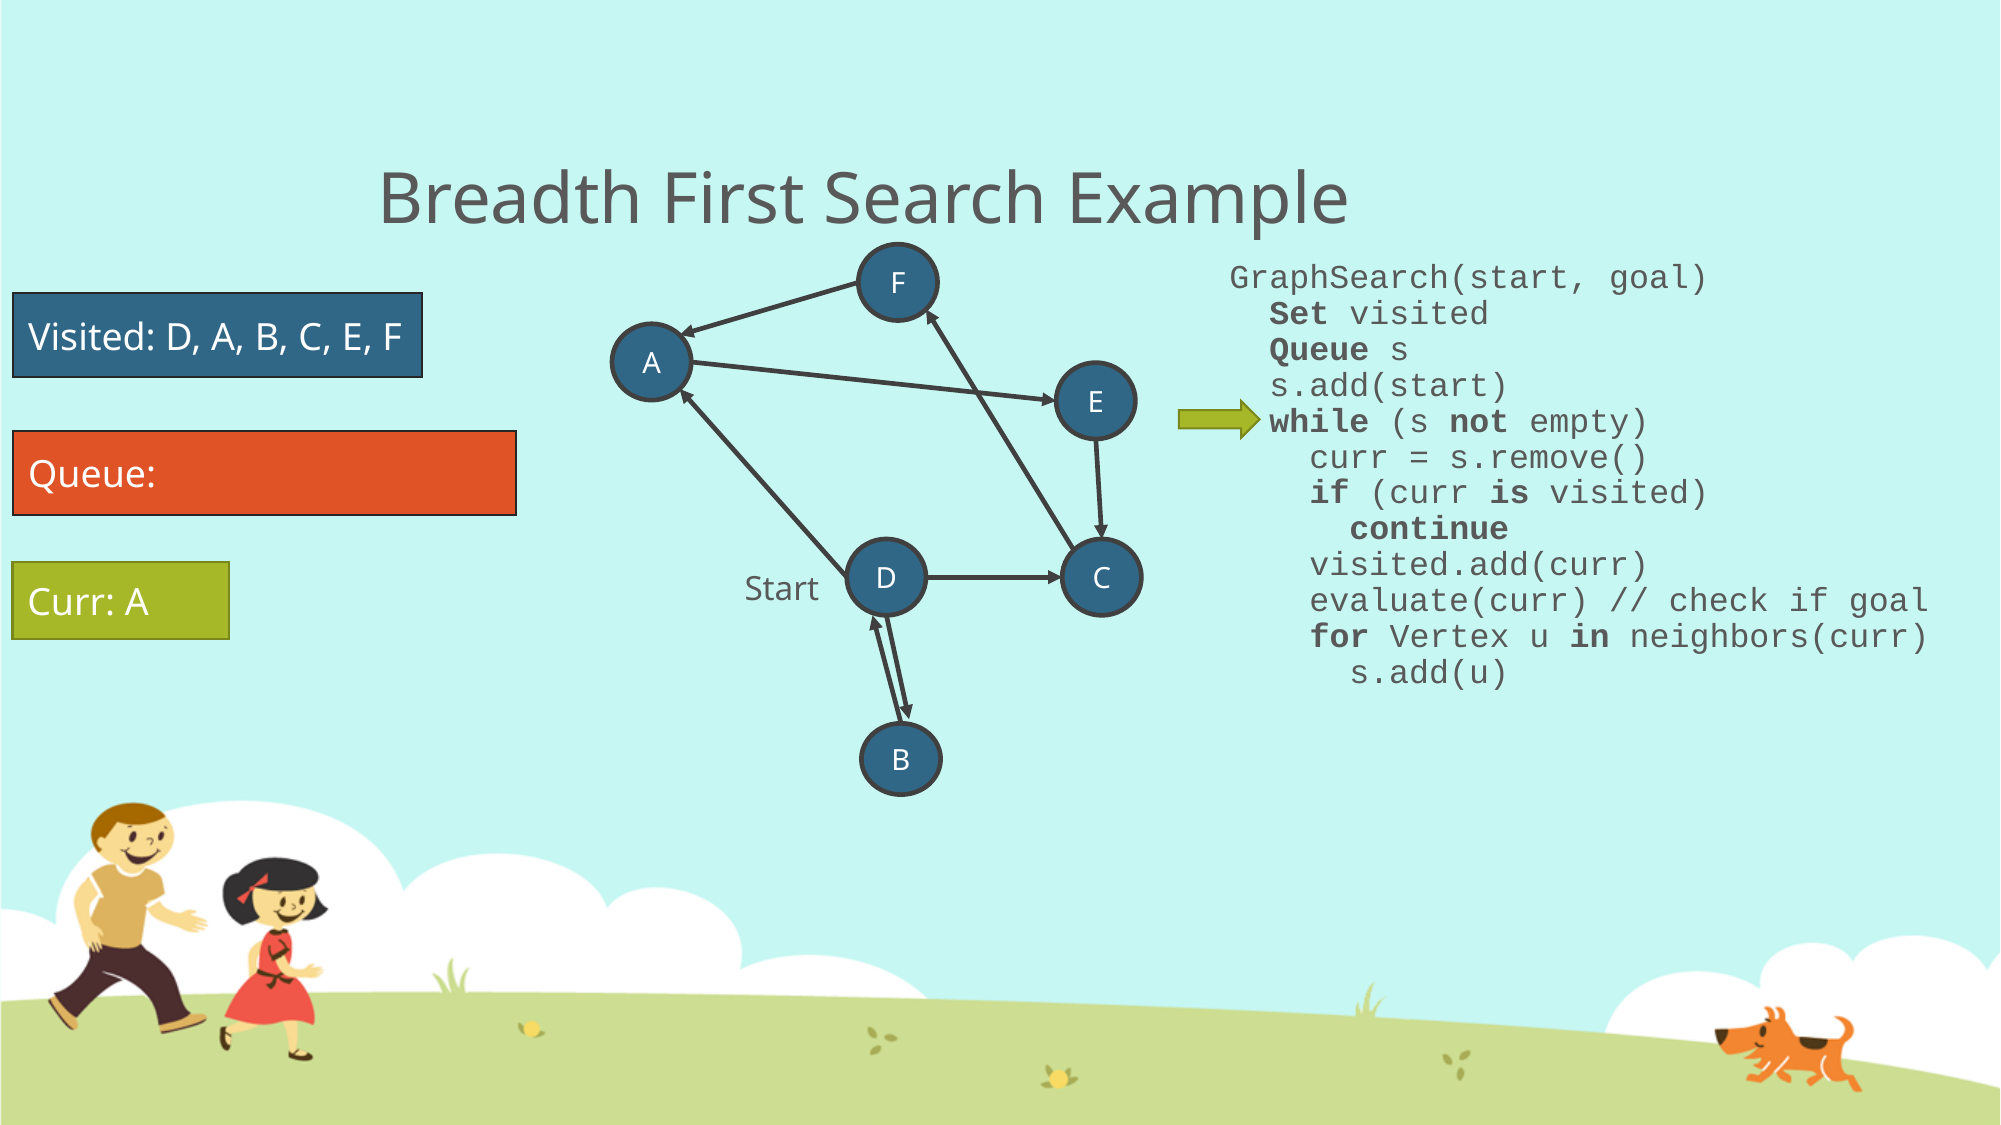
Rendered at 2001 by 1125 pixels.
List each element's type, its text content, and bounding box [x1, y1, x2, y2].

picture [0, 0, 2001, 1125]
text_box Queue: [12, 430, 517, 516]
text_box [691, 361, 926, 401]
text_box E [1074, 361, 1137, 440]
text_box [1095, 438, 1102, 539]
list GraphSearch(start, goal) Set visited Queue s s.add(start) while (s not empty) curr = s.remove() if (curr is visited) continue visited.add(curr) evaluate(curr) // check if goal for Vertex u in neighbors(curr) s.add(u) [1206, 252, 2000, 928]
text_box Curr: A [11, 561, 230, 640]
text_box B [860, 722, 942, 796]
text_box A [610, 322, 693, 402]
title Breadth First Search Example [362, 50, 1900, 247]
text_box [679, 282, 859, 335]
text_box F [857, 243, 939, 322]
text_box Visited: D, A, B, C, E, F [12, 292, 423, 378]
text_box Start [729, 559, 849, 615]
text_box C [1061, 537, 1143, 617]
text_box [679, 388, 847, 578]
text_box [1177, 398, 1261, 441]
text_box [926, 309, 1074, 551]
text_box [872, 615, 901, 724]
text_box D [849, 537, 927, 615]
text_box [901, 615, 910, 720]
